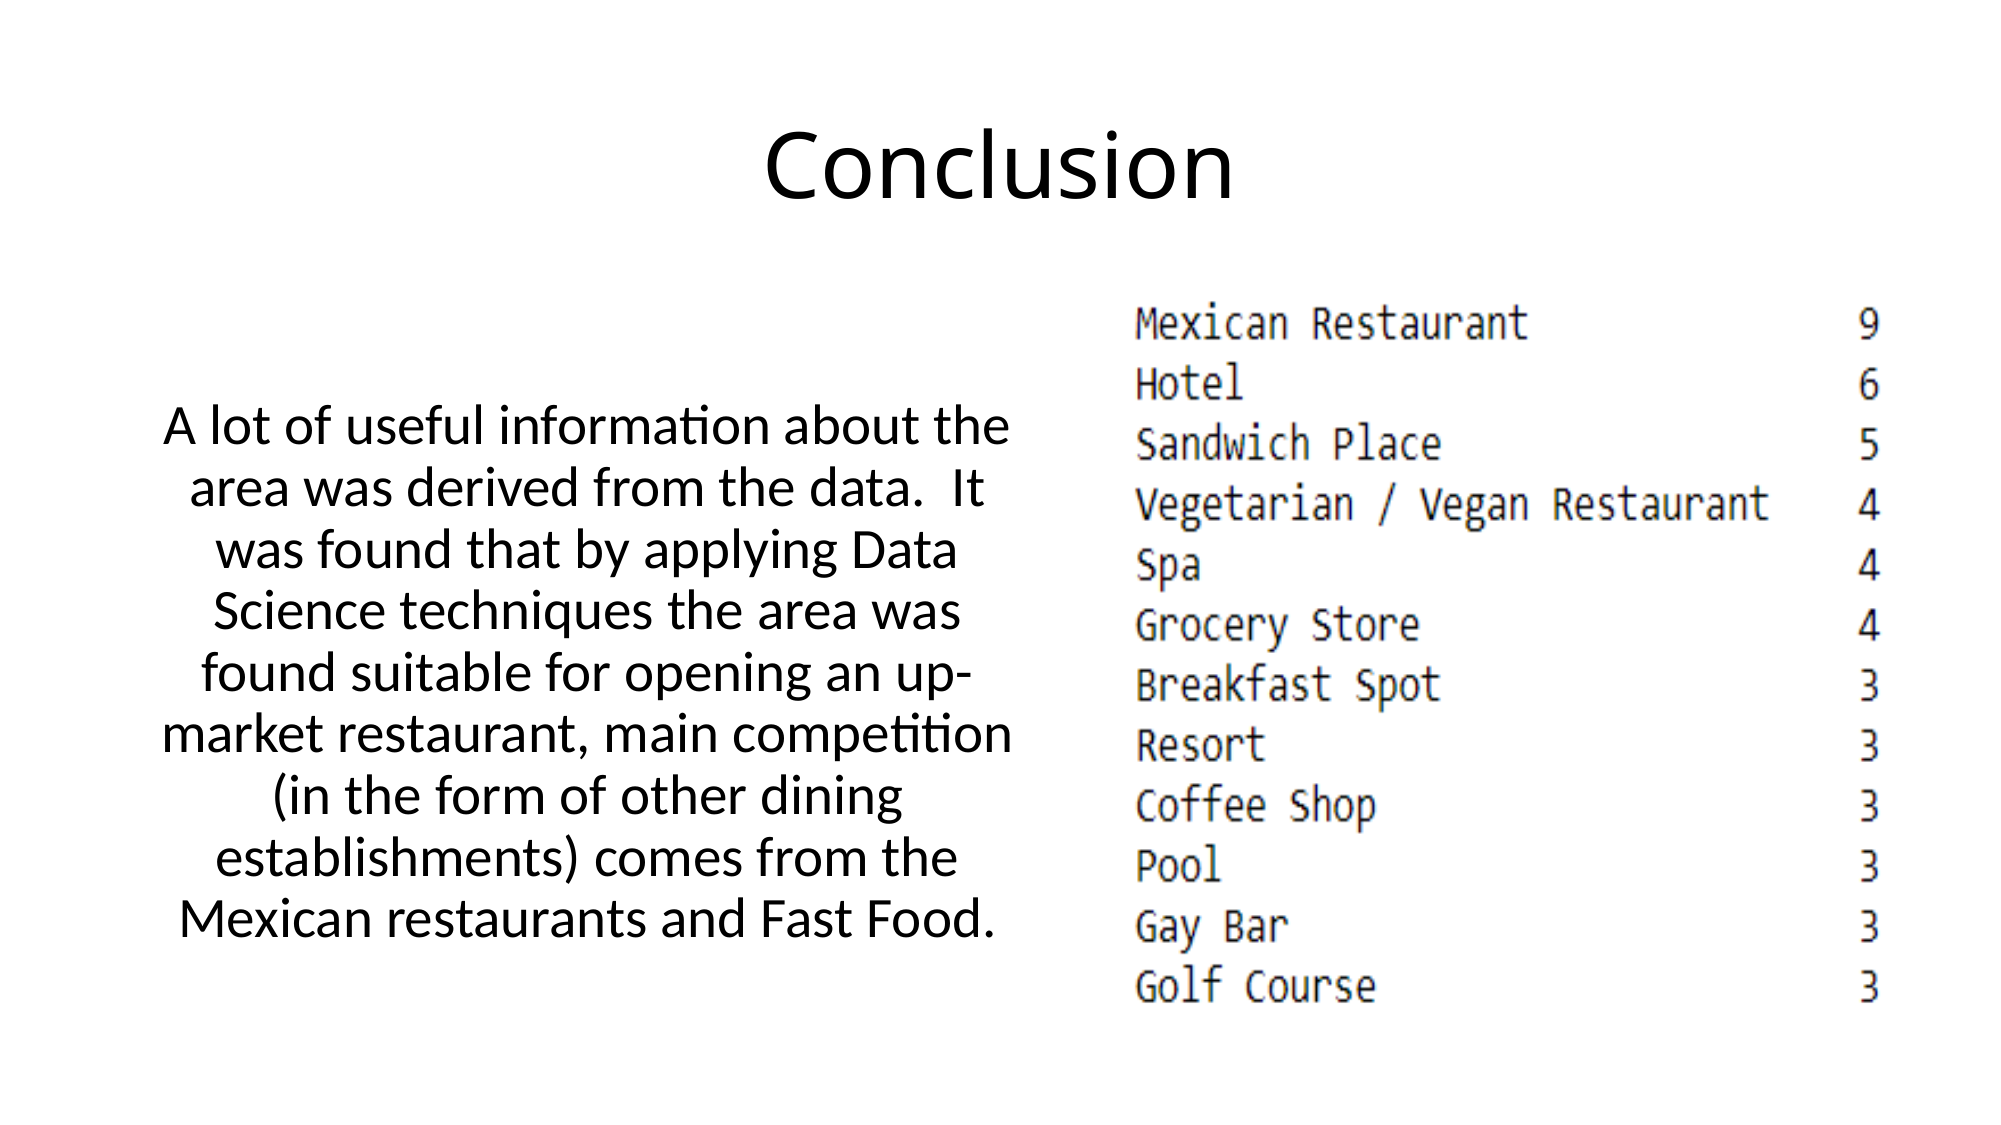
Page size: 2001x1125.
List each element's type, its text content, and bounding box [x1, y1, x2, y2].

picture [1127, 277, 1960, 1026]
list A lot of useful information about the area was derived from the data. It was found that by applying Data Science techniques the area was found suitable for opening an up-market restaurant, main competition (in the form of other dining establishments) comes from the Mexican restaurants and Fast Food. [137, 299, 1038, 1014]
title Conclusion [137, 59, 1863, 278]
